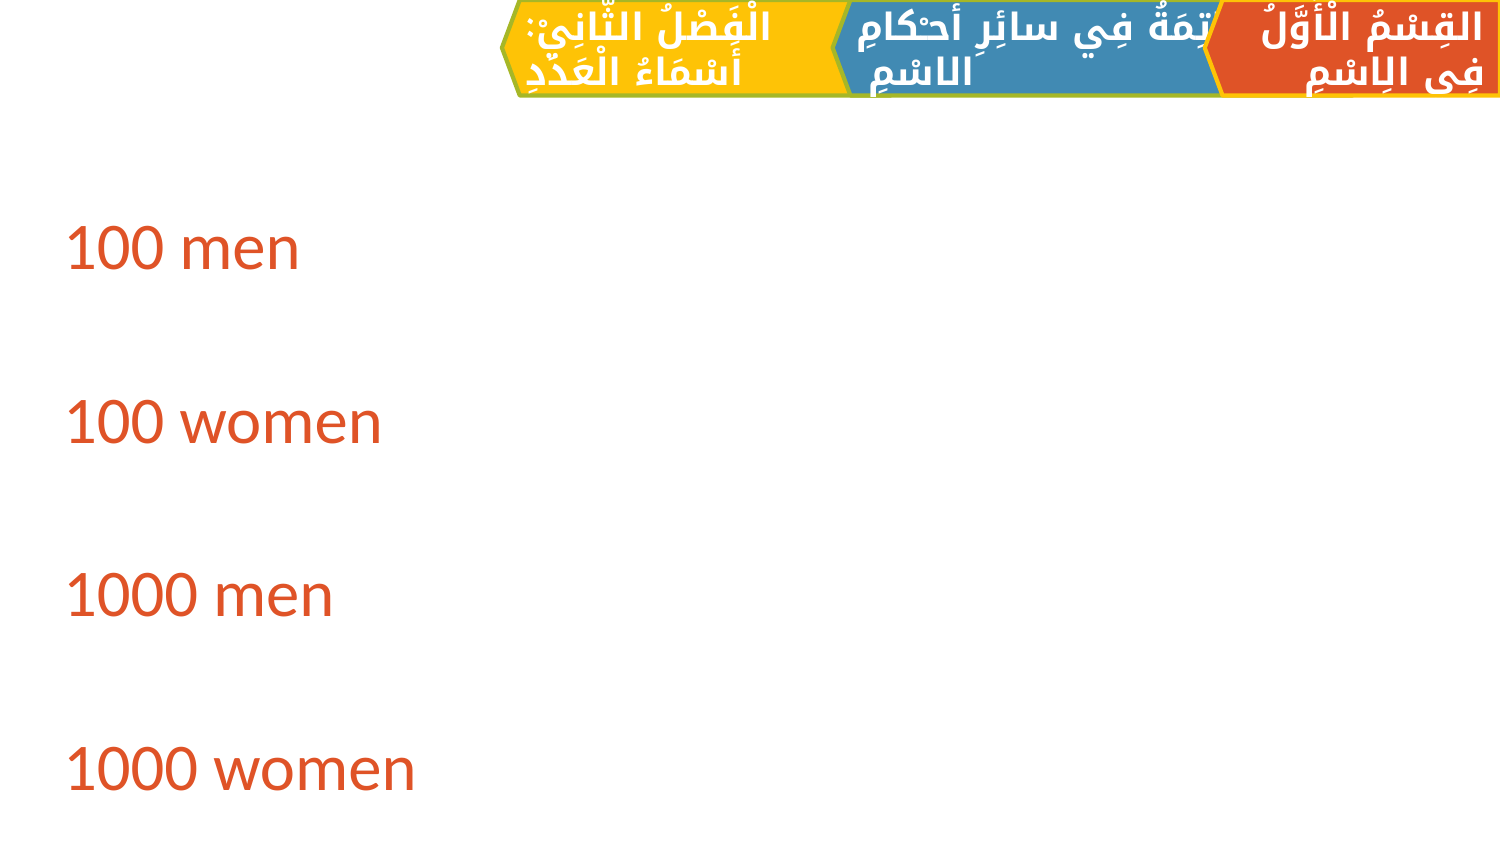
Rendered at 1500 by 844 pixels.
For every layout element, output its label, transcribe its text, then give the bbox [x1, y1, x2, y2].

text_box الْخَاتِمَةُ فِي سائِرِ أحـْكامِ الاسْمِ [830, 0, 1221, 98]
text_box الْفَصْلُ الثَّانِيْ: أَسْمَاءُ الْعَدَدِ [499, 0, 849, 98]
list 100 men 100 women 1000 men 1000 women [29, 102, 1471, 824]
text_box القِسْمُ الْأَوَّلُ فِي الِاسْمِ [1202, 0, 1500, 98]
